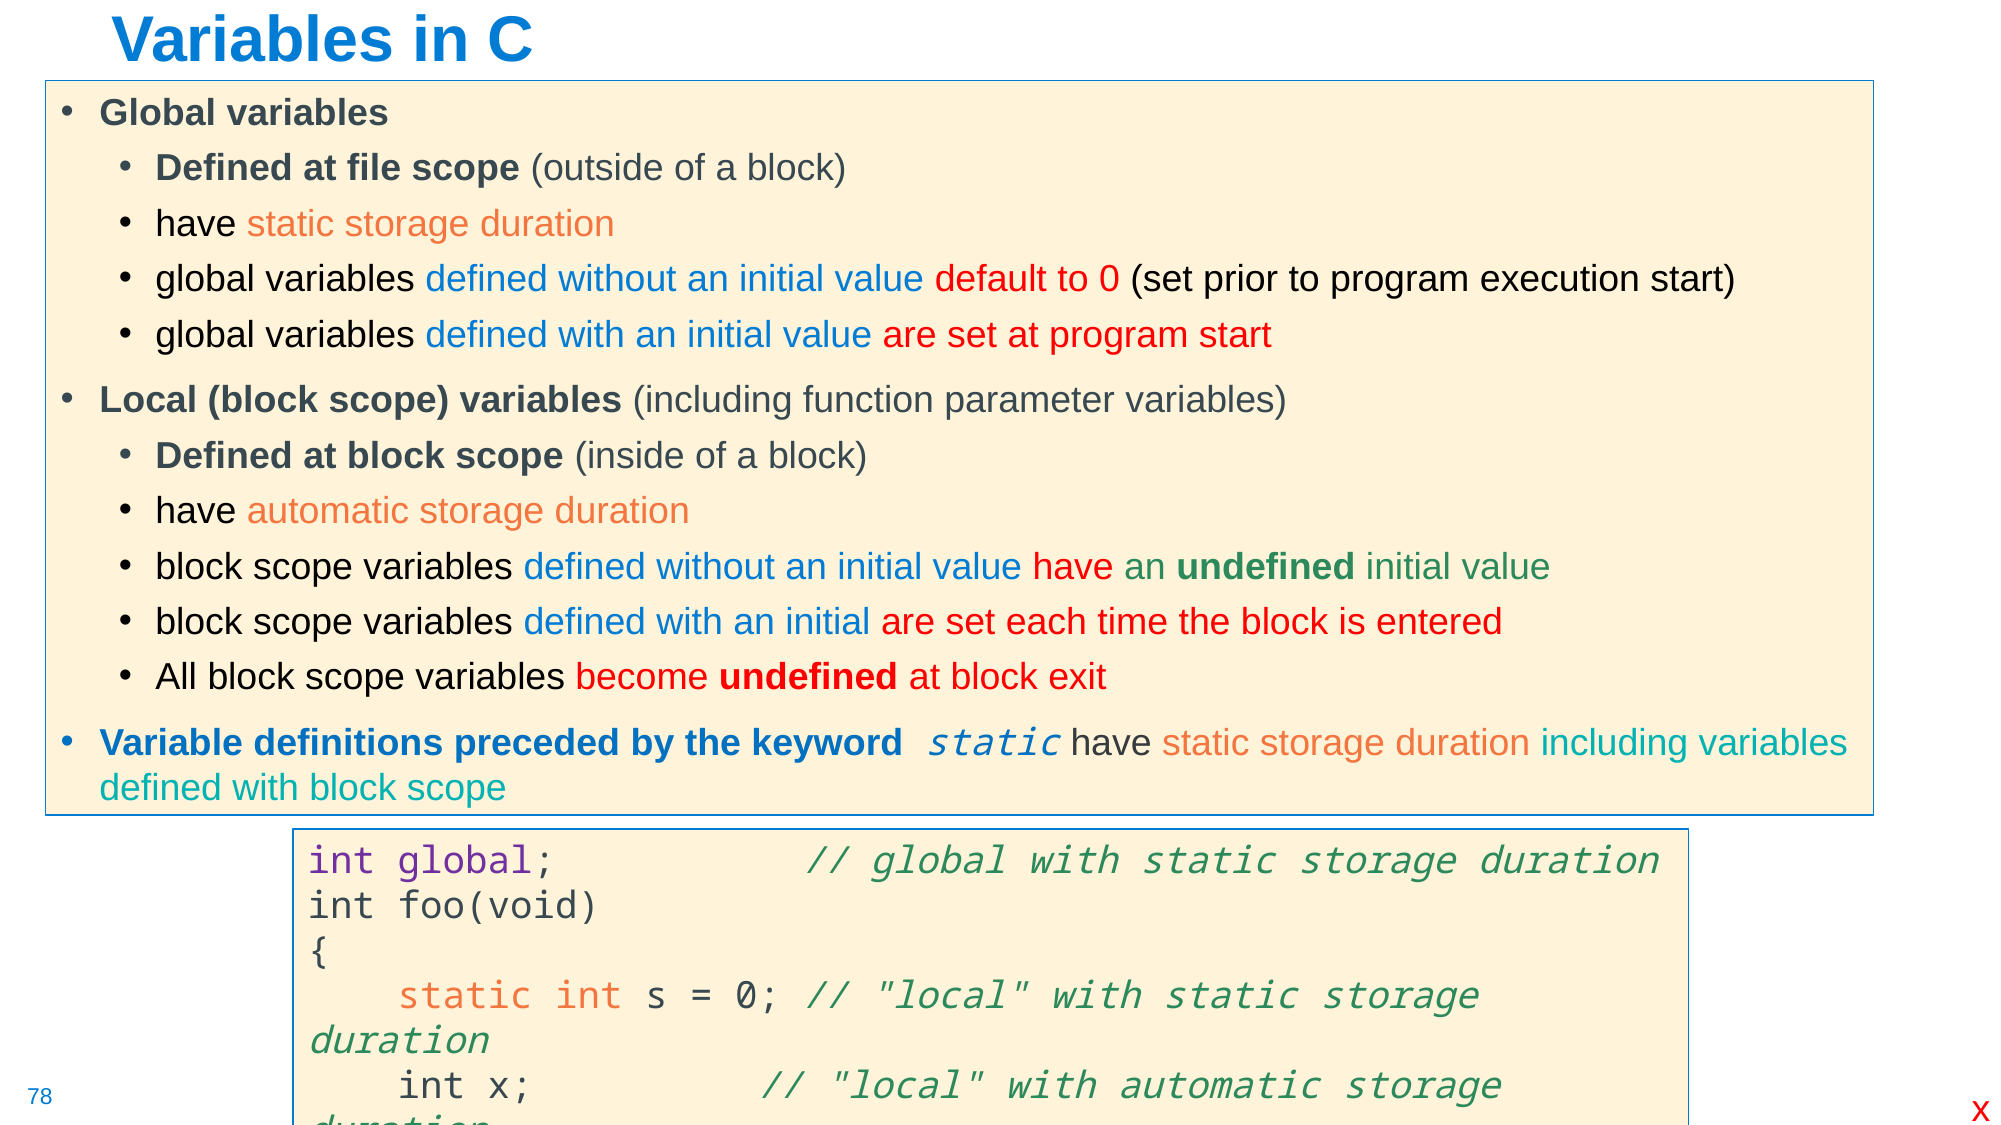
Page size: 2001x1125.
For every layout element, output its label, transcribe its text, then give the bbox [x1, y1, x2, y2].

text_box x [1956, 1076, 2000, 1125]
text_box int global; // global with static storage duration int foo(void) { static int s = 0; // "local" with static storage duration int x; // "local" with automatic storage duration } [292, 828, 1689, 1125]
list Global variables Defined at file scope (outside of a block) have static storage duration global variables defined without an initial value default to 0 (set prior to program execution start) global variables defined with an initial value are set at program start Local (block scope) variables (including function parameter variables) Defined at block scope (inside of a block) have automatic storage duration block scope variables defined without an initial value have an undefined initial value block scope variables defined with an initial are set each time the block is entered All block scope variables become undefined at block exit Variable definitions preceded by the keyword static have static storage duration including variables defined with block scope [45, 80, 1874, 815]
title Variables in C [96, 8, 1322, 80]
